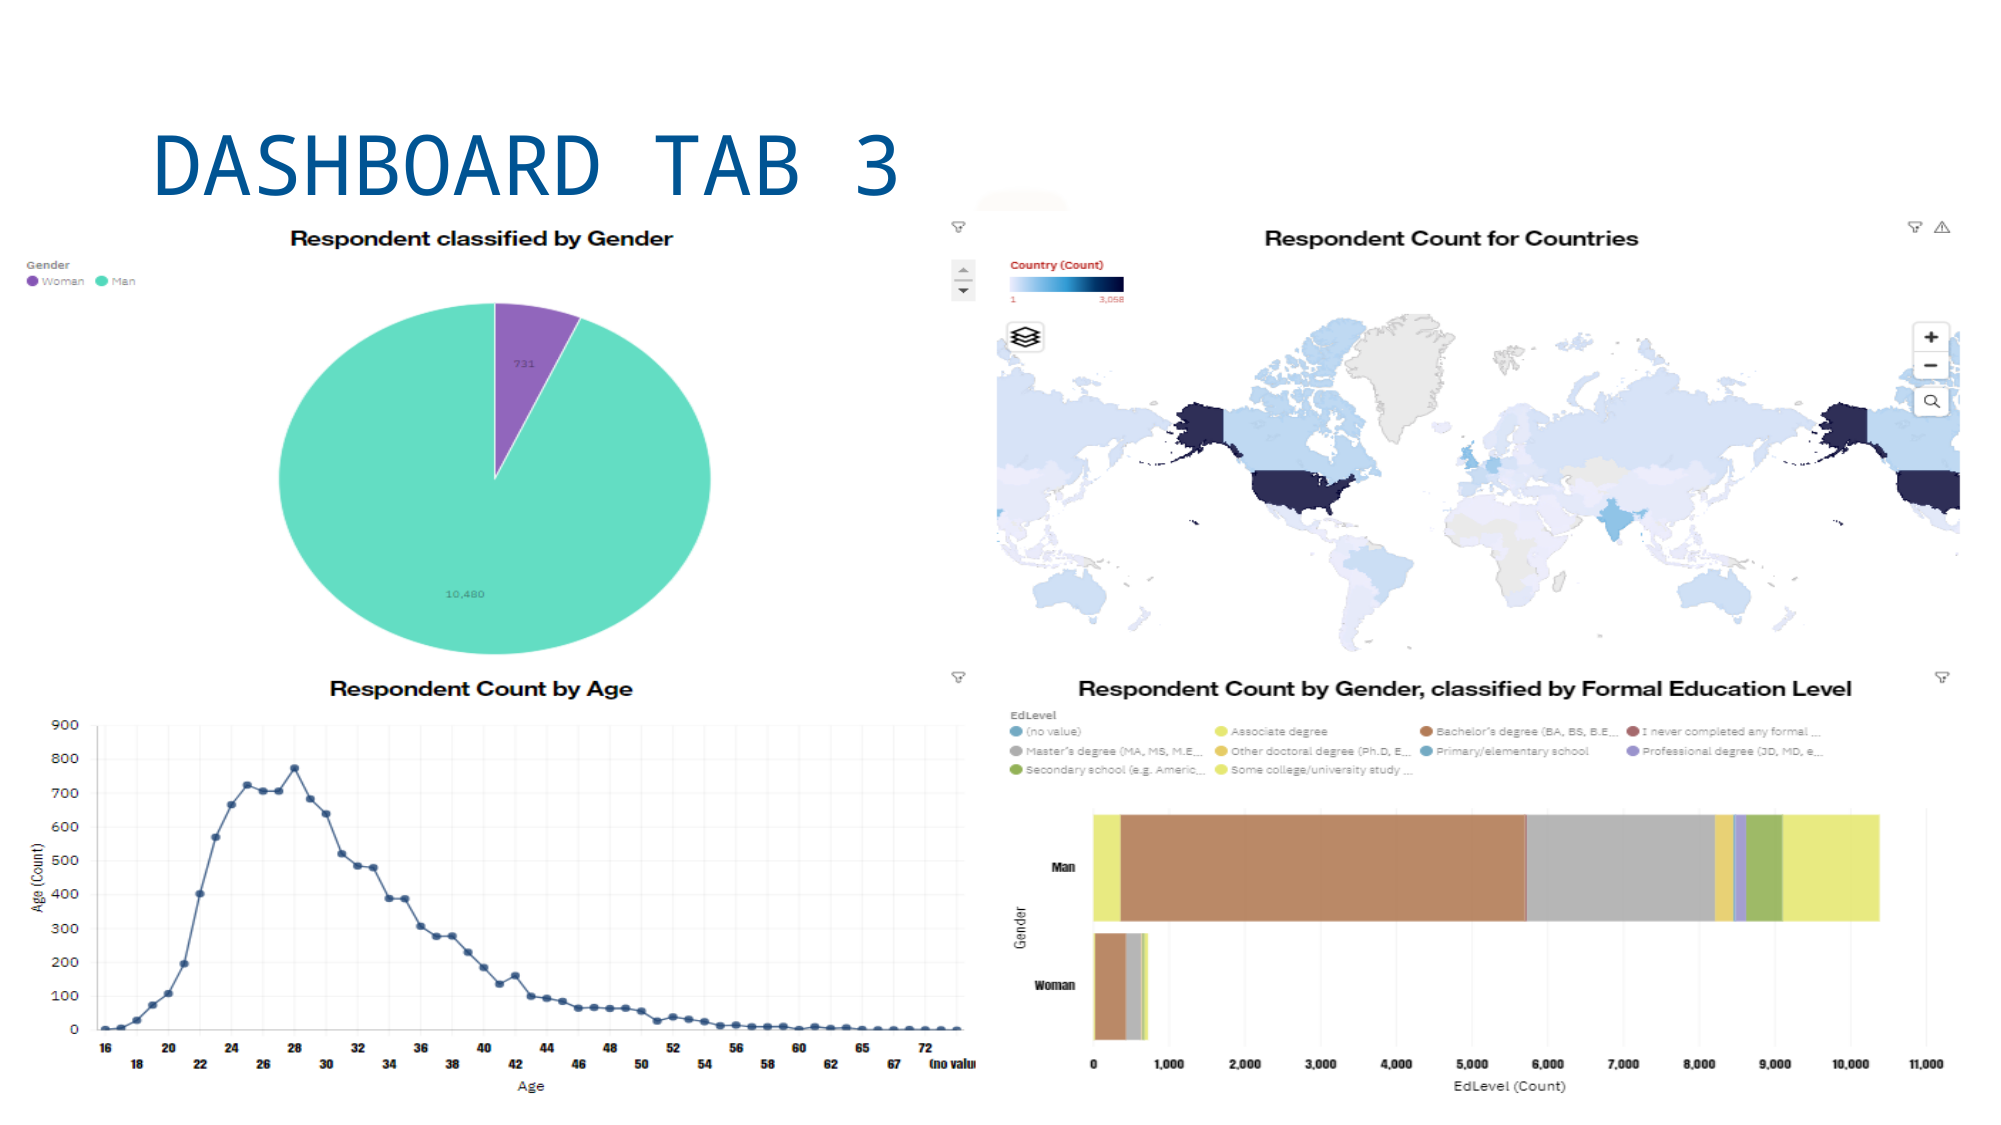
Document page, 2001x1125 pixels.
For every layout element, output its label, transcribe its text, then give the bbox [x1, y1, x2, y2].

picture [0, 211, 2000, 1122]
title DASHBOARD TAB 3 [137, 59, 1863, 211]
